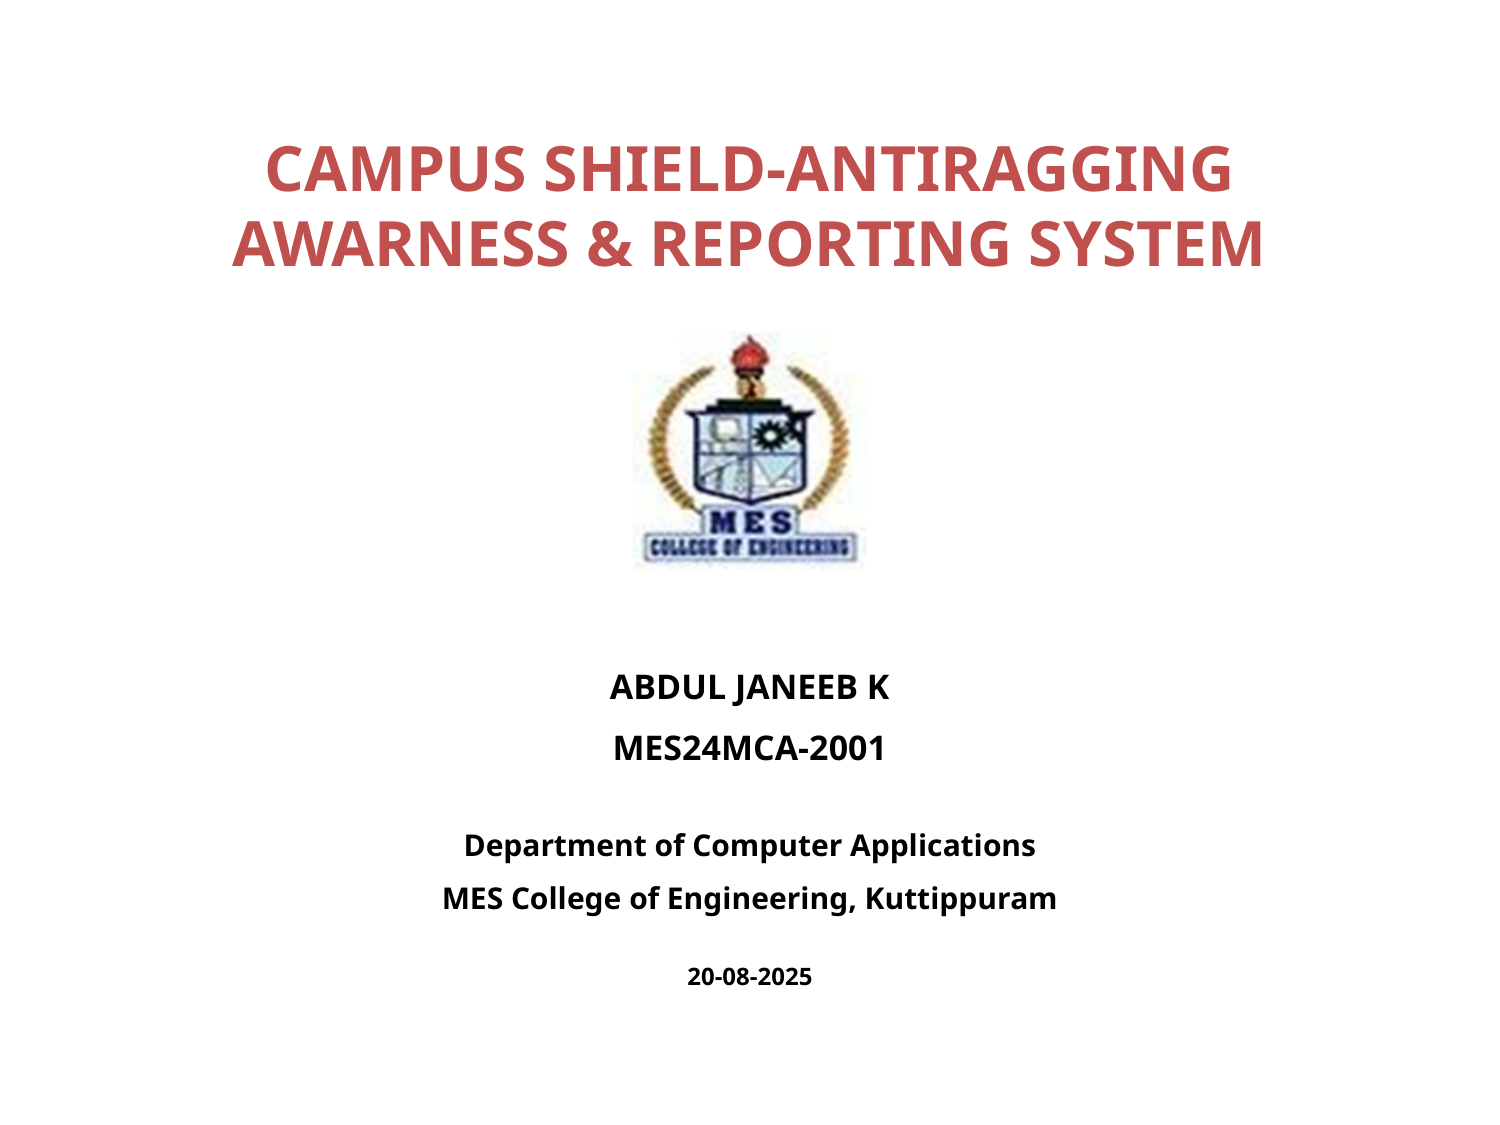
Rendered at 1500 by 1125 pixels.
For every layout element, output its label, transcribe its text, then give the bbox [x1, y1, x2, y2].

picture [630, 327, 870, 576]
title CAMPUS SHIELD-ANTIRAGGING AWARNESS & REPORTING SYSTEM [112, 83, 1388, 325]
subtitle ABDUL JANEEB K MES24MCA-2001 Department of Computer Applications MES College of Engineering, Kuttippuram 20-08-2025 [225, 637, 1275, 1000]
